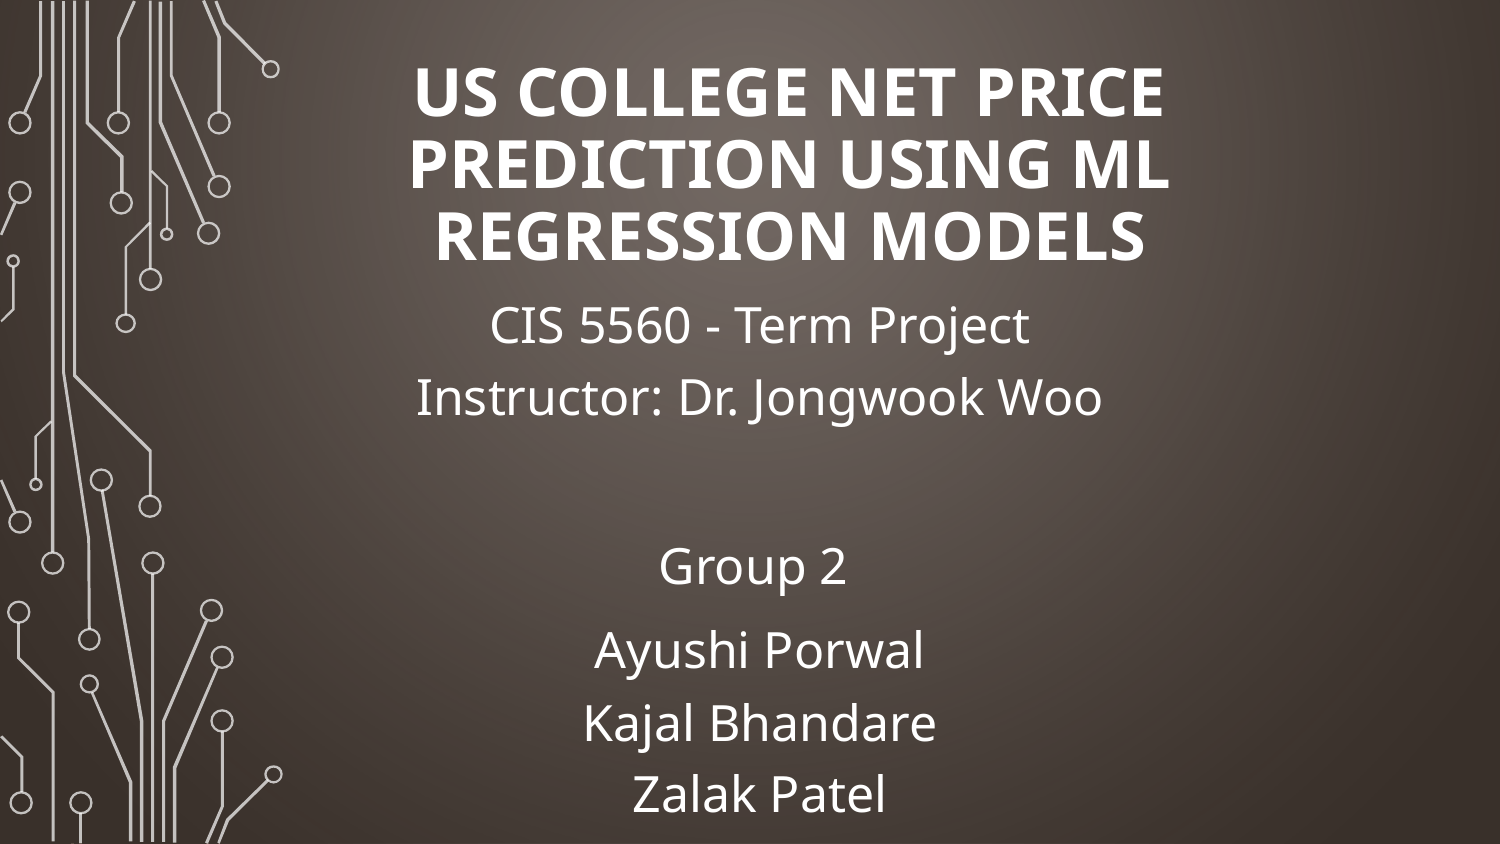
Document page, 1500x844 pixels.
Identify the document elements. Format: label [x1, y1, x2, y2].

text_box [0, 0, 284, 844]
text_box [284, 0, 1500, 844]
